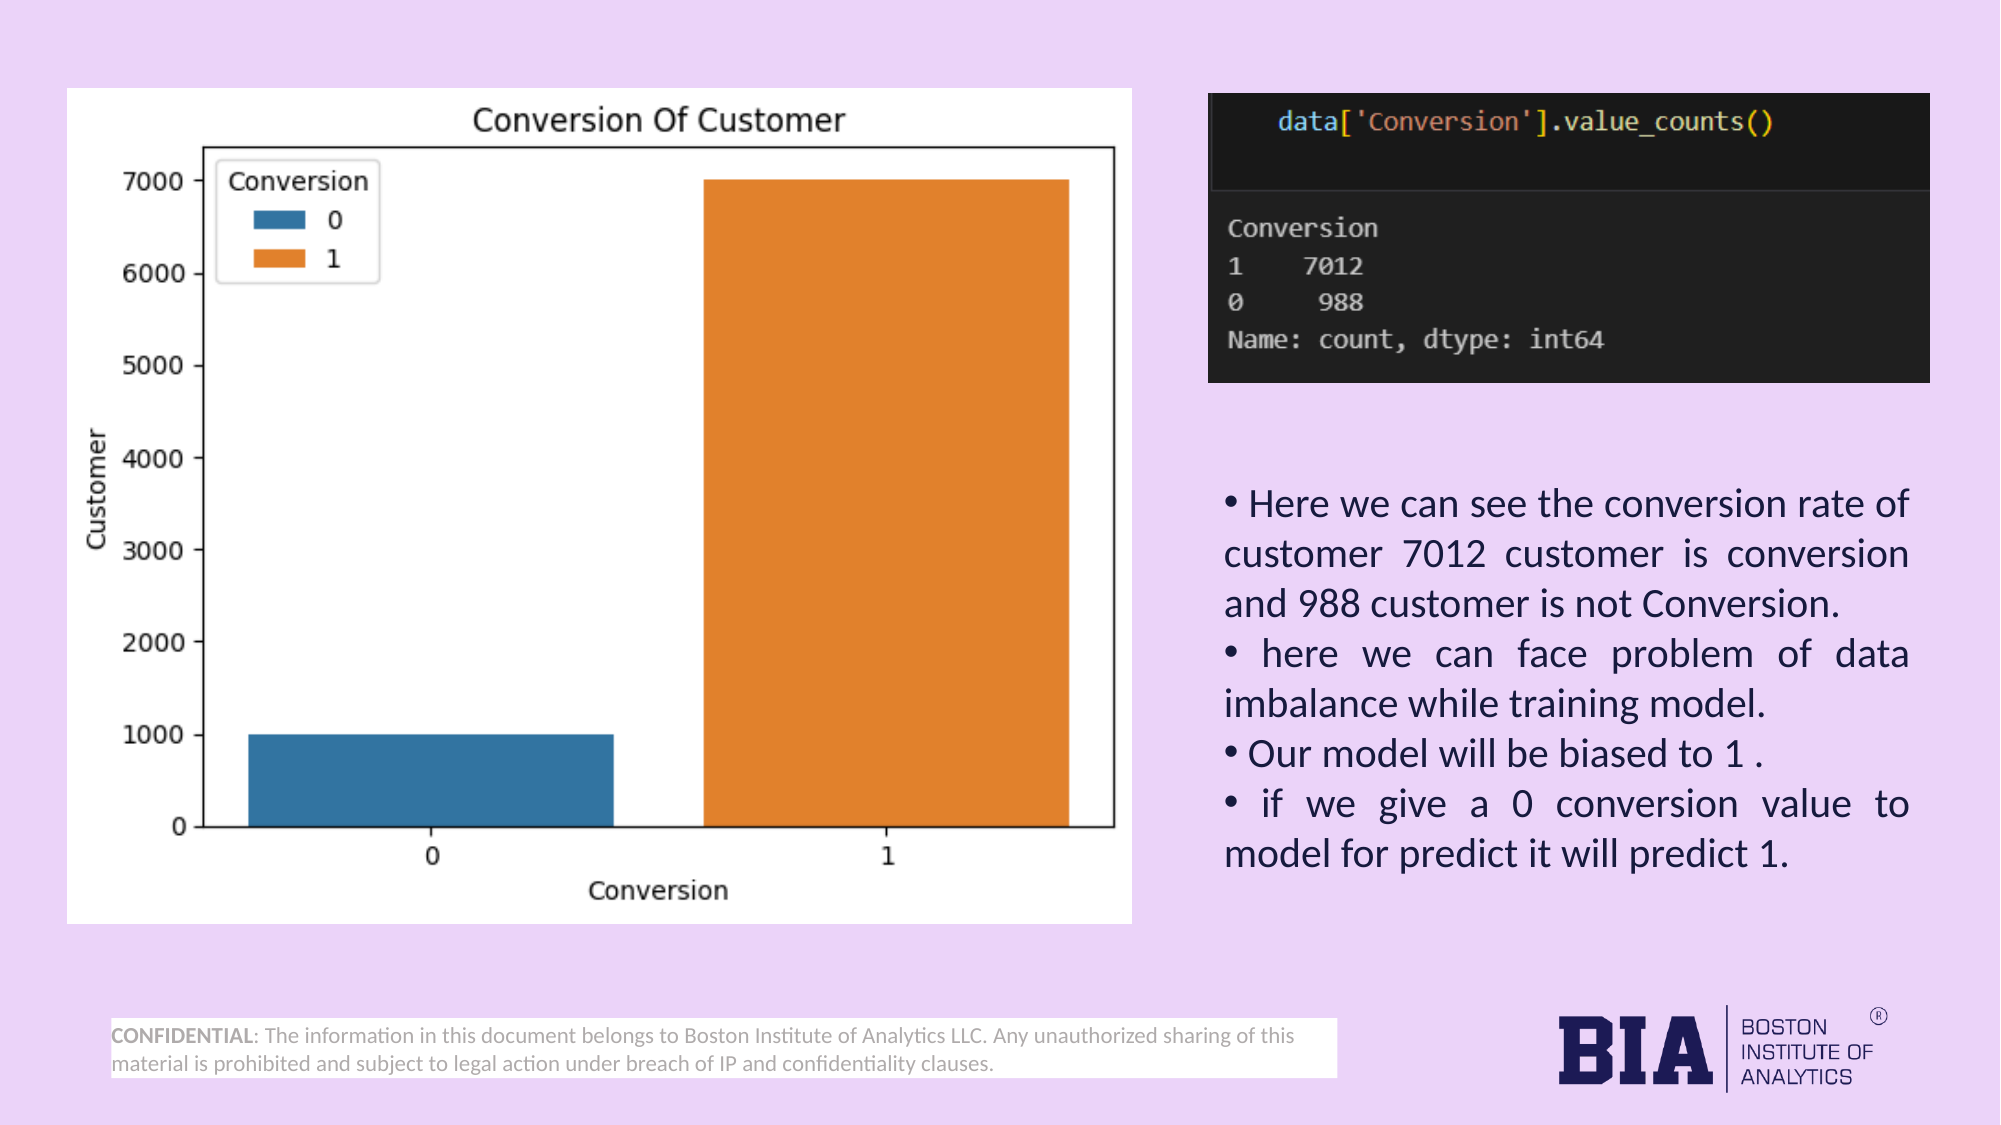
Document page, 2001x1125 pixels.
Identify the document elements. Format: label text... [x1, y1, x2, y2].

picture [66, 88, 1132, 924]
picture [1557, 1003, 1889, 1094]
picture [1208, 93, 1931, 383]
text_box Here we can see the conversion rate of customer 7012 customer is conversion and 988 customer is not Conversion. here we can face problem of data imbalance while training model. Our model will be biased to 1 . if we give a 0 conversion value to model for predict it will predict 1. [1209, 468, 1926, 934]
